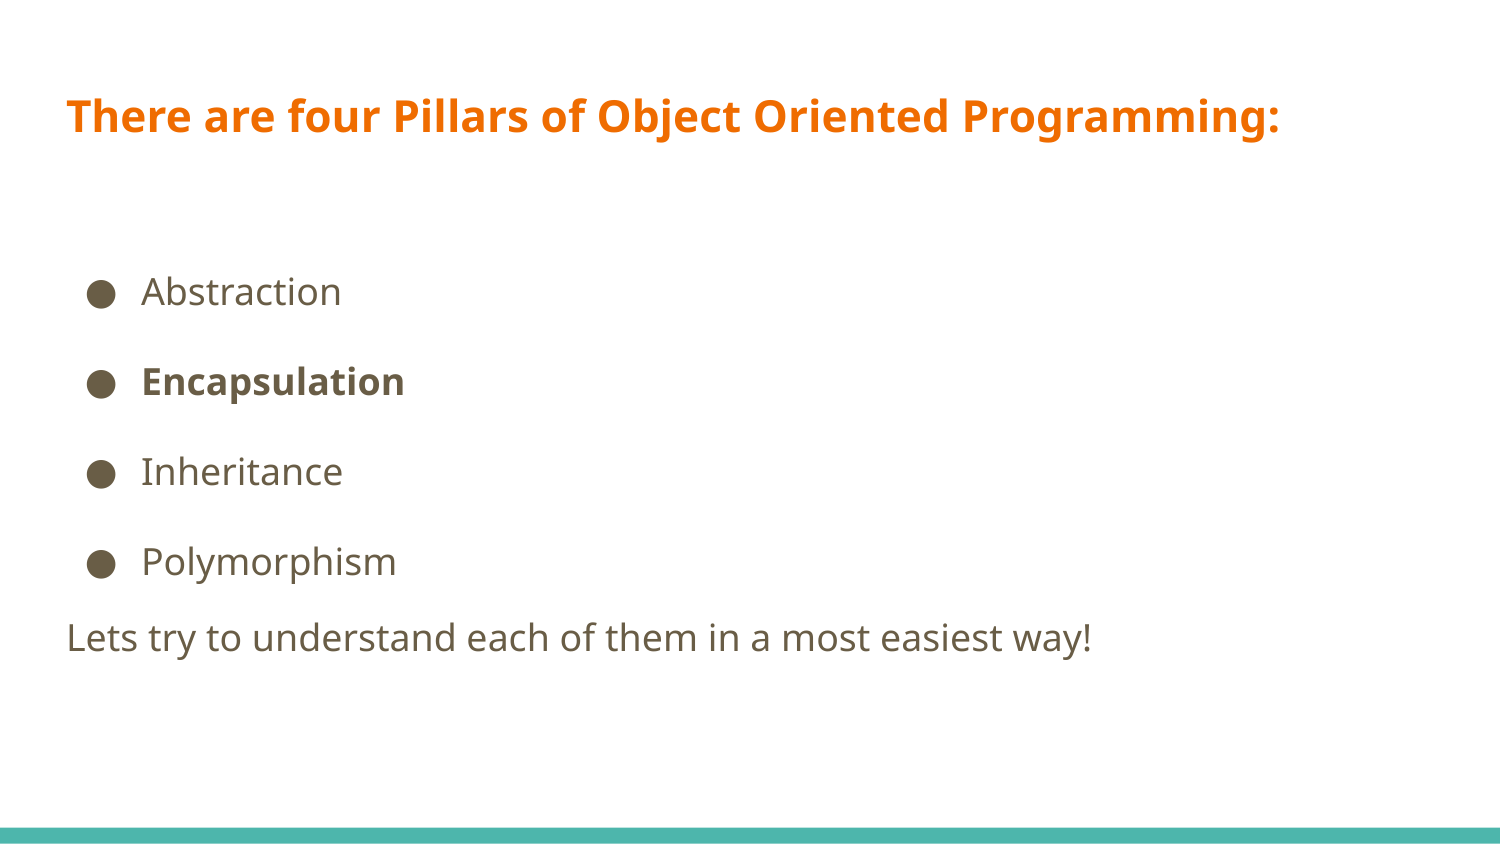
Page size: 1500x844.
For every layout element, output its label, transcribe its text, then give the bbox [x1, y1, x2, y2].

list Abstraction Encapsulation Inheritance Polymorphism Lets try to understand each of them in a most easiest way! [51, 207, 1449, 750]
title There are four Pillars of Object Oriented Programming: [51, 72, 1449, 189]
